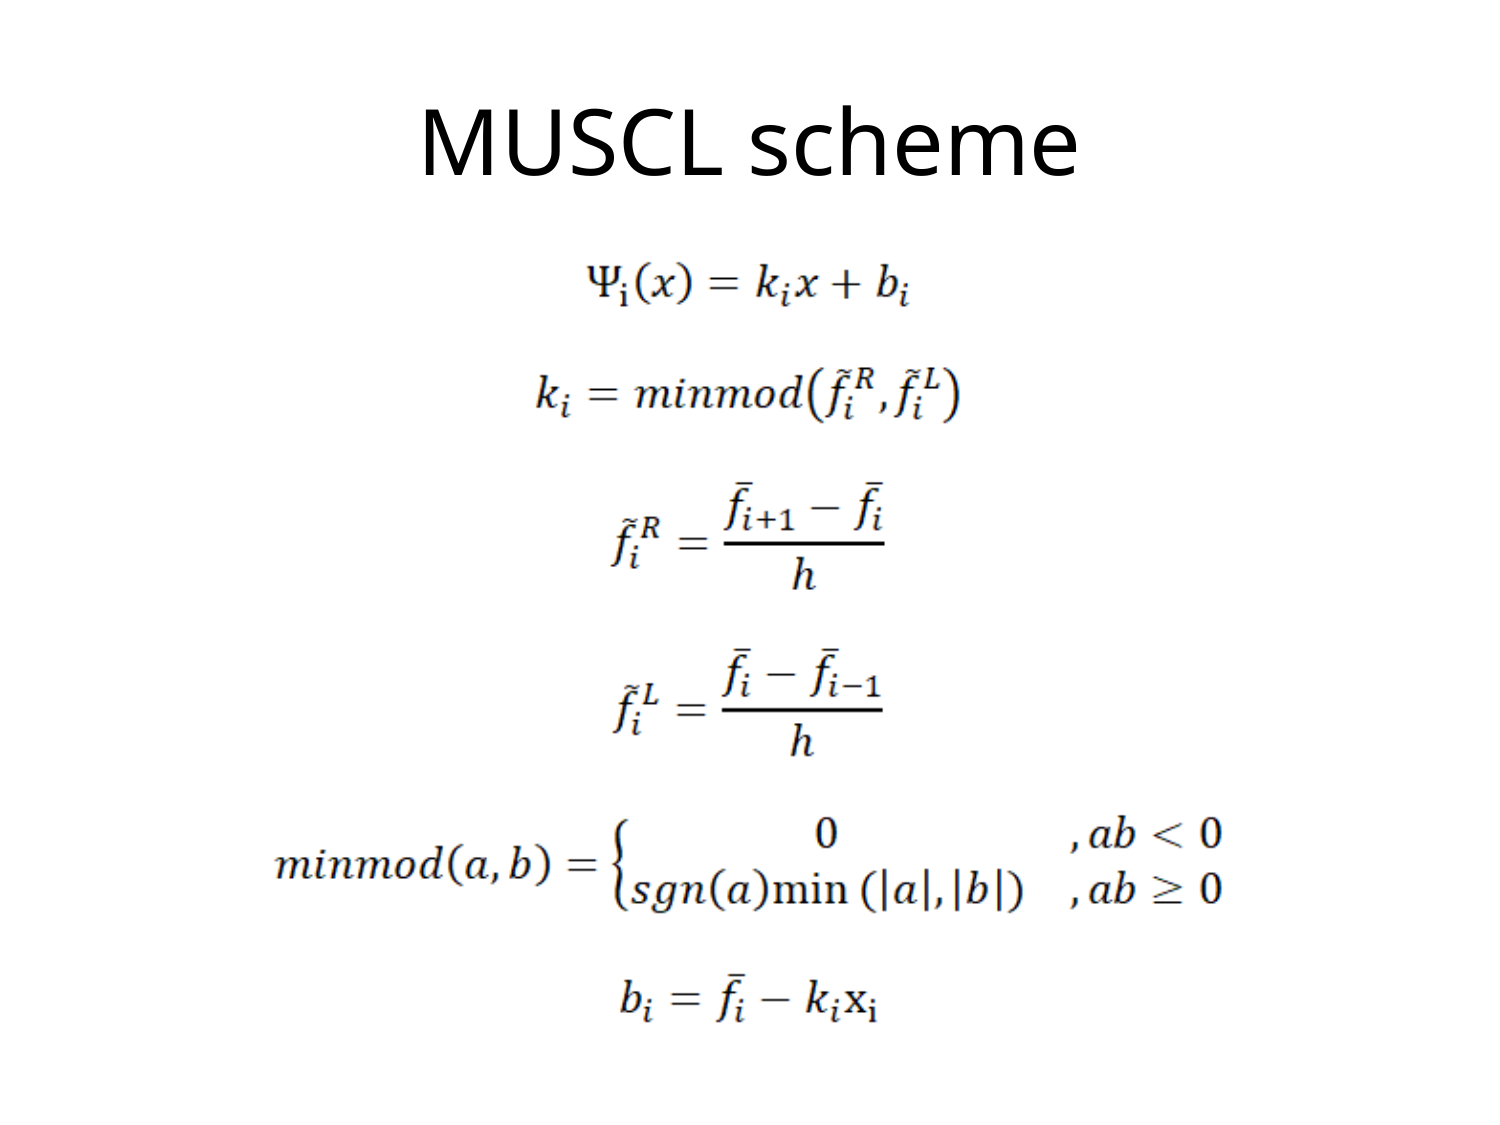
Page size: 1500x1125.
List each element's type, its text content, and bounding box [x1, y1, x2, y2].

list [245, 234, 1260, 1055]
title MUSCL scheme [75, 45, 1425, 233]
